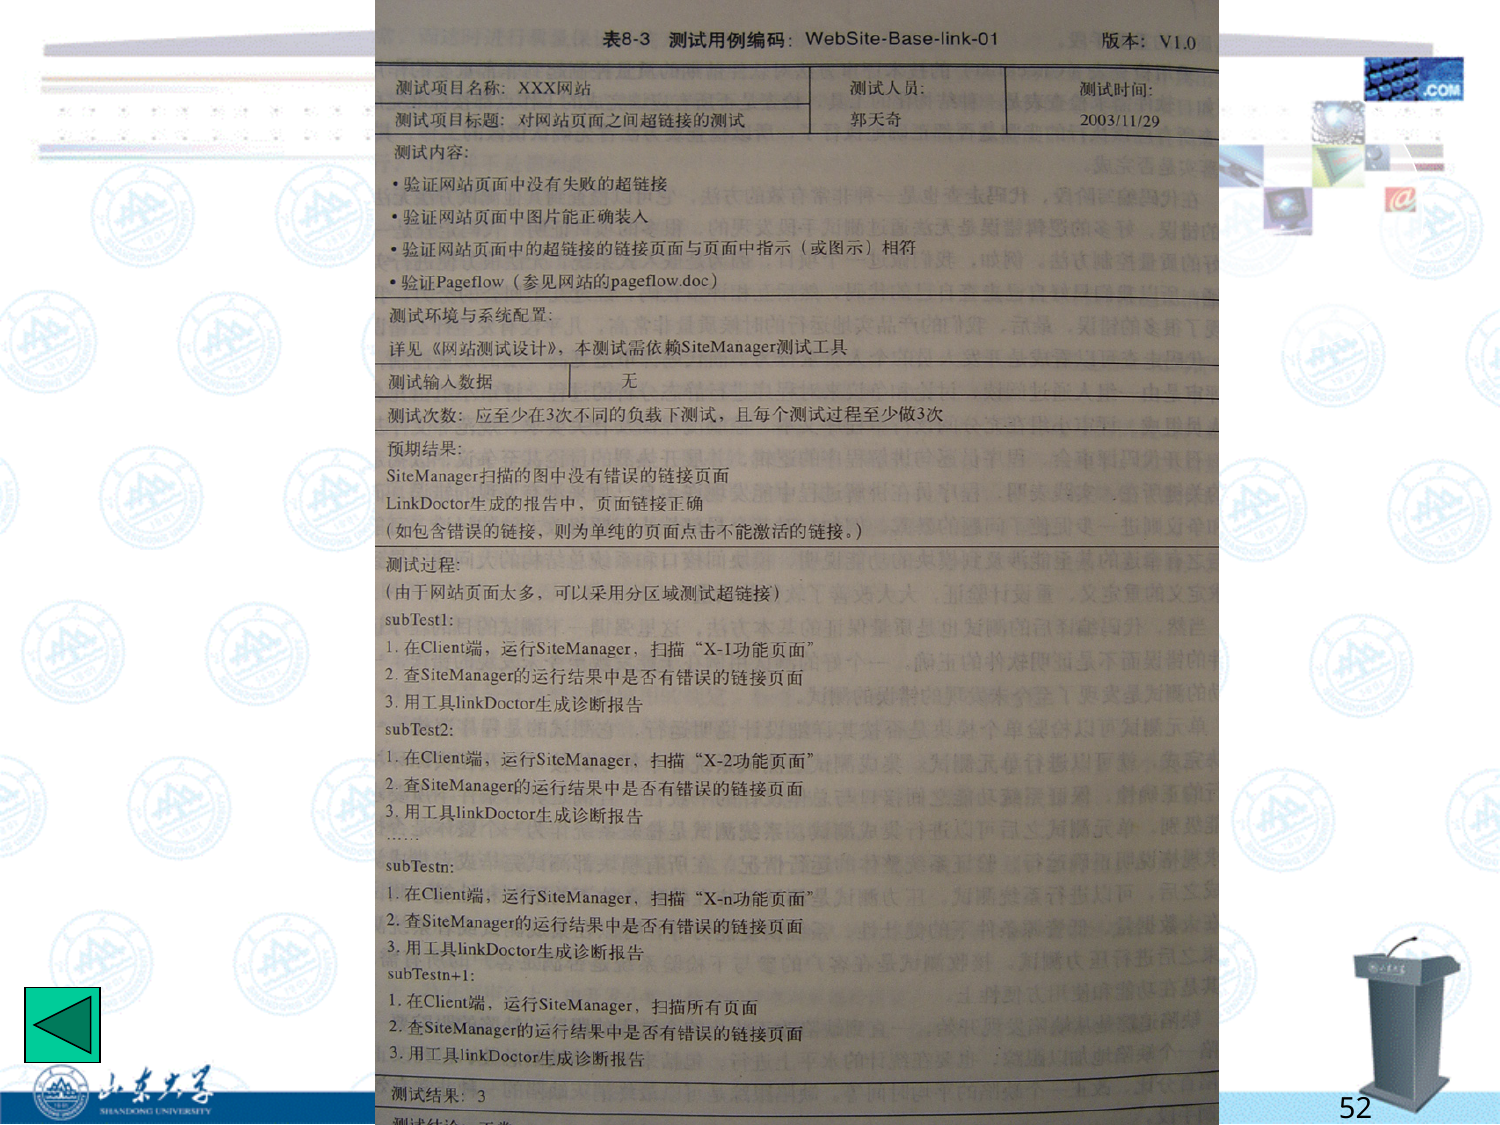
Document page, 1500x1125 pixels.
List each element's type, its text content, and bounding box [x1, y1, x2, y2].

picture [0, 0, 1500, 1125]
slide_number 52 [1223, 1082, 1388, 1125]
text_box [24, 987, 100, 1063]
